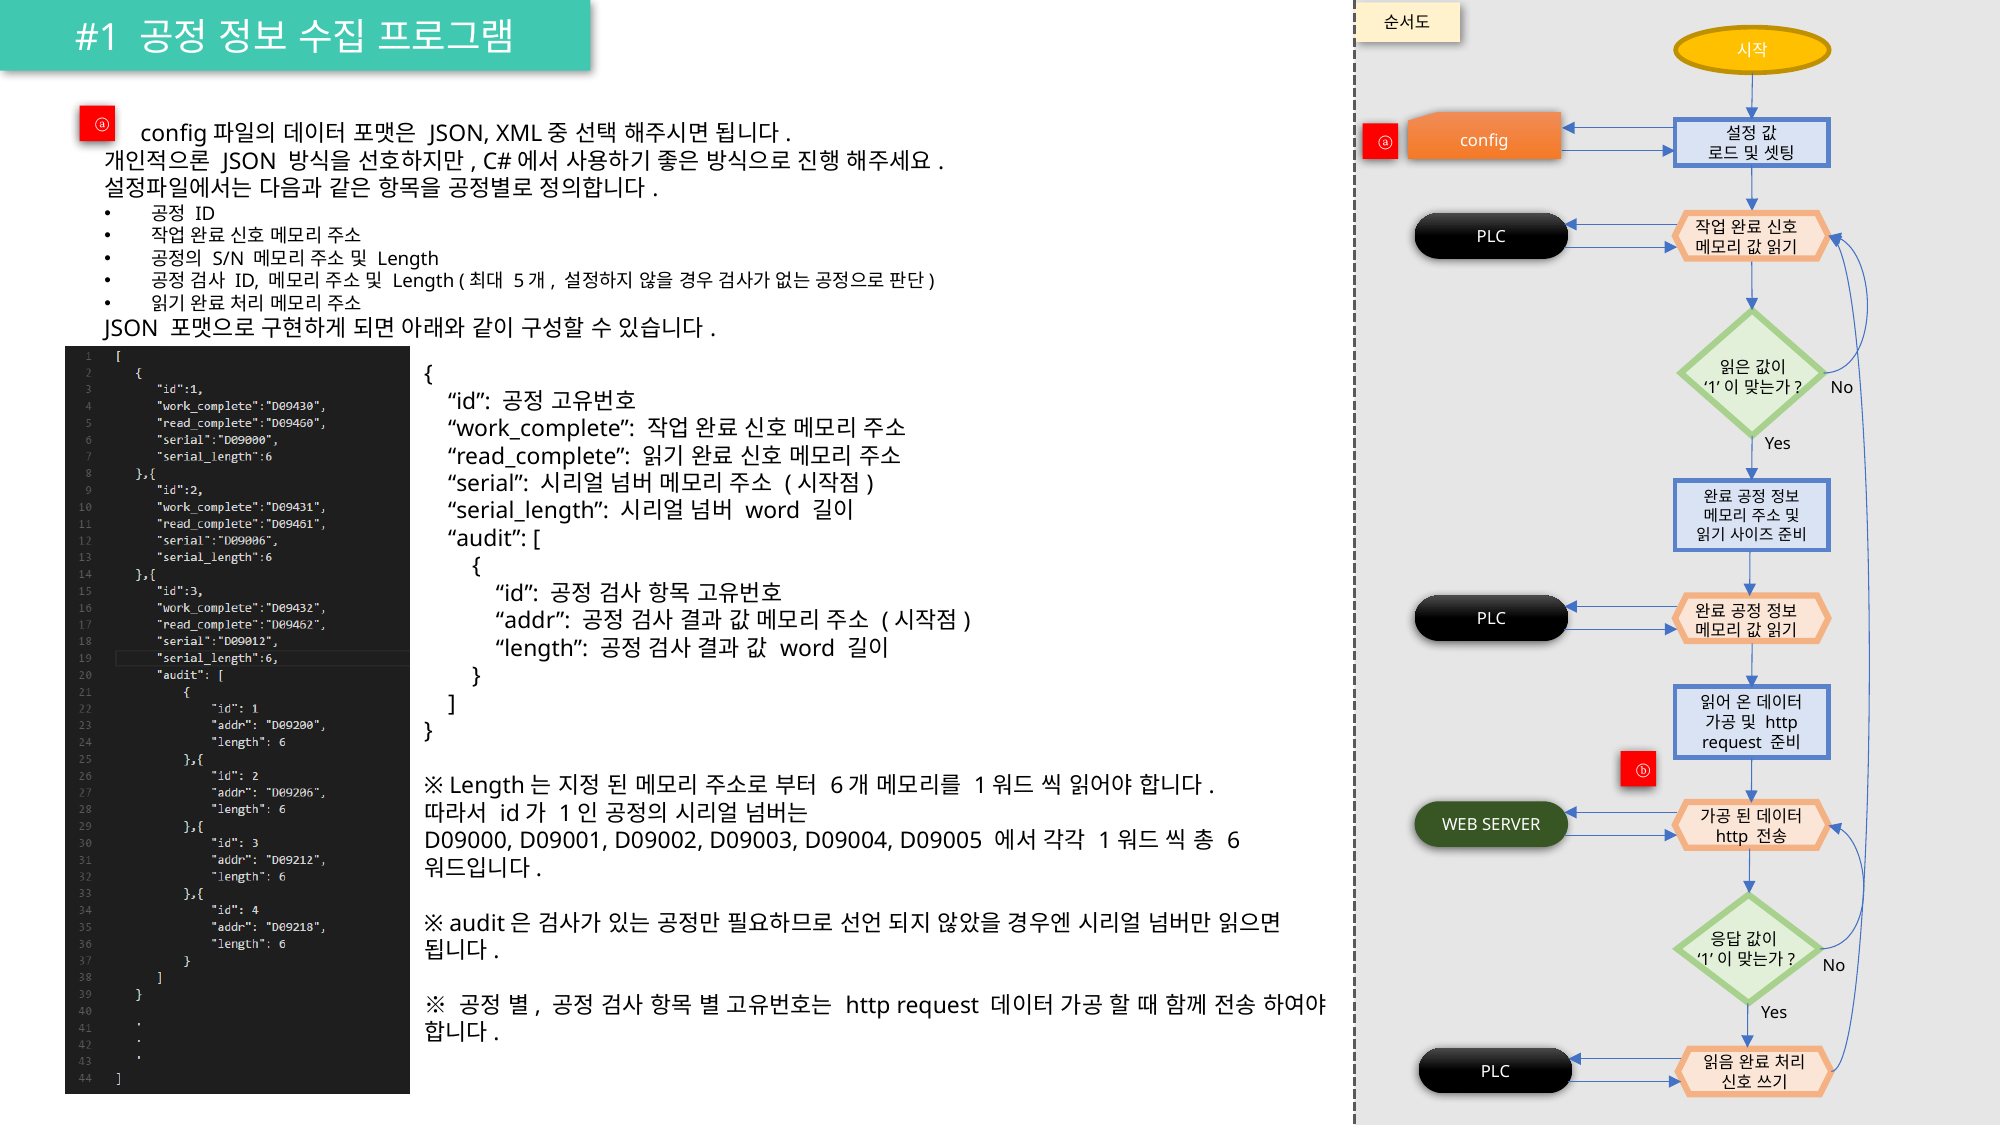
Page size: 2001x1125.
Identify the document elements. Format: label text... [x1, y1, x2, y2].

text_box ⓐ [79, 105, 115, 142]
text_box { “id”: 공정 고유번호 “work_complete”: 작업 완료 신호 메모리 주소 “read_complete”: 읽기 완료 신호 메모리 주소 “serial”: 시리얼 넘버 메모리 주소 (시작점) “serial_length”: 시리얼 넘버 word 길이 “audit”: [ { “id”: 공정 검사 항목 고유번호 “addr”: 공정 검사 결과 값 메모리 주소 (시작점) “length”: 공정 검사 결과 값 word 길이 } ] } ※ Length는 지정 된 메모리 주소로 부터 6개 메모리를 1워드 씩 읽어야 합니다. 따라서 id가 1인 공정의 시리얼 넘버는 D09000, D09001, D09002, D09003, D09004, D09005 에서 각각 1워드 씩 총 6워드입니다. ※ audit은 검사가 있는 공정만 필요하므로 선언 되지 않았을 경우엔 시리얼 넘버만 읽으면 됩니다. ※ 공정 별, 공정 검사 항목 별 고유번호는 http request 데이터 가공 할 때 함께 전송 하여야 합니다. [410, 351, 1352, 1081]
text_box config파일의 데이터 포맷은 JSON, XML중 선택 해주시면 됩니다. 개인적으론 JSON 방식을 선호하지만, C#에서 사용하기 좋은 방식으로 진행 해주세요. 설정파일에서는 다음과 같은 항목을 공정별로 정의합니다. 공정 ID 작업 완료 신호 메모리 주소 공정의 S/N 메모리 주소 및 Length 공정 검사 ID, 메모리 주소 및 Length (최대 5개, 설정하지 않을 경우 검사가 없는 공정으로 판단) 읽기 완료 처리 메모리 주소 JSON 포맷으로 구현하게 되면 아래와 같이 구성할 수 있습니다. [89, 111, 960, 349]
picture [65, 346, 410, 1094]
